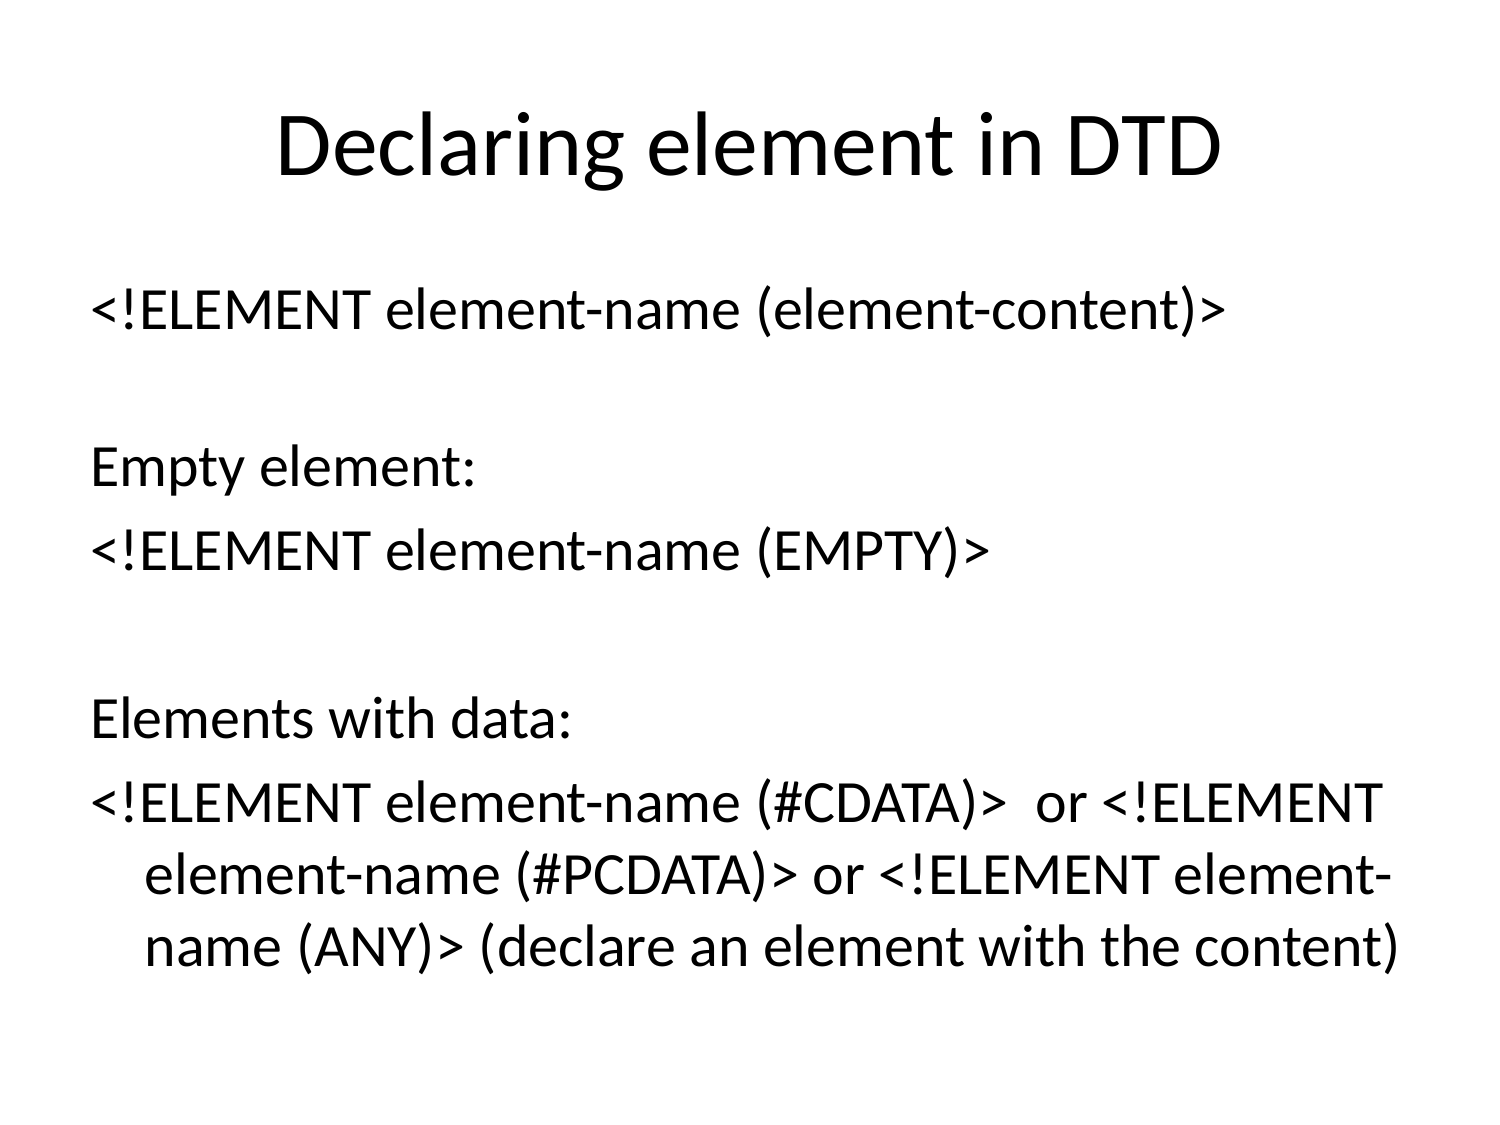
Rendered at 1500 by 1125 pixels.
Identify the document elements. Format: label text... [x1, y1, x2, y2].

title Declaring element in DTD [75, 45, 1425, 233]
list <!ELEMENT element-name (element-content)> Empty element: <!ELEMENT element-name (EMPTY)> Elements with data: <!ELEMENT element-name (#CDATA)> or <!ELEMENT element-name (#PCDATA)> or <!ELEMENT element-name (ANY)> (declare an element with the content) [75, 262, 1425, 1005]
